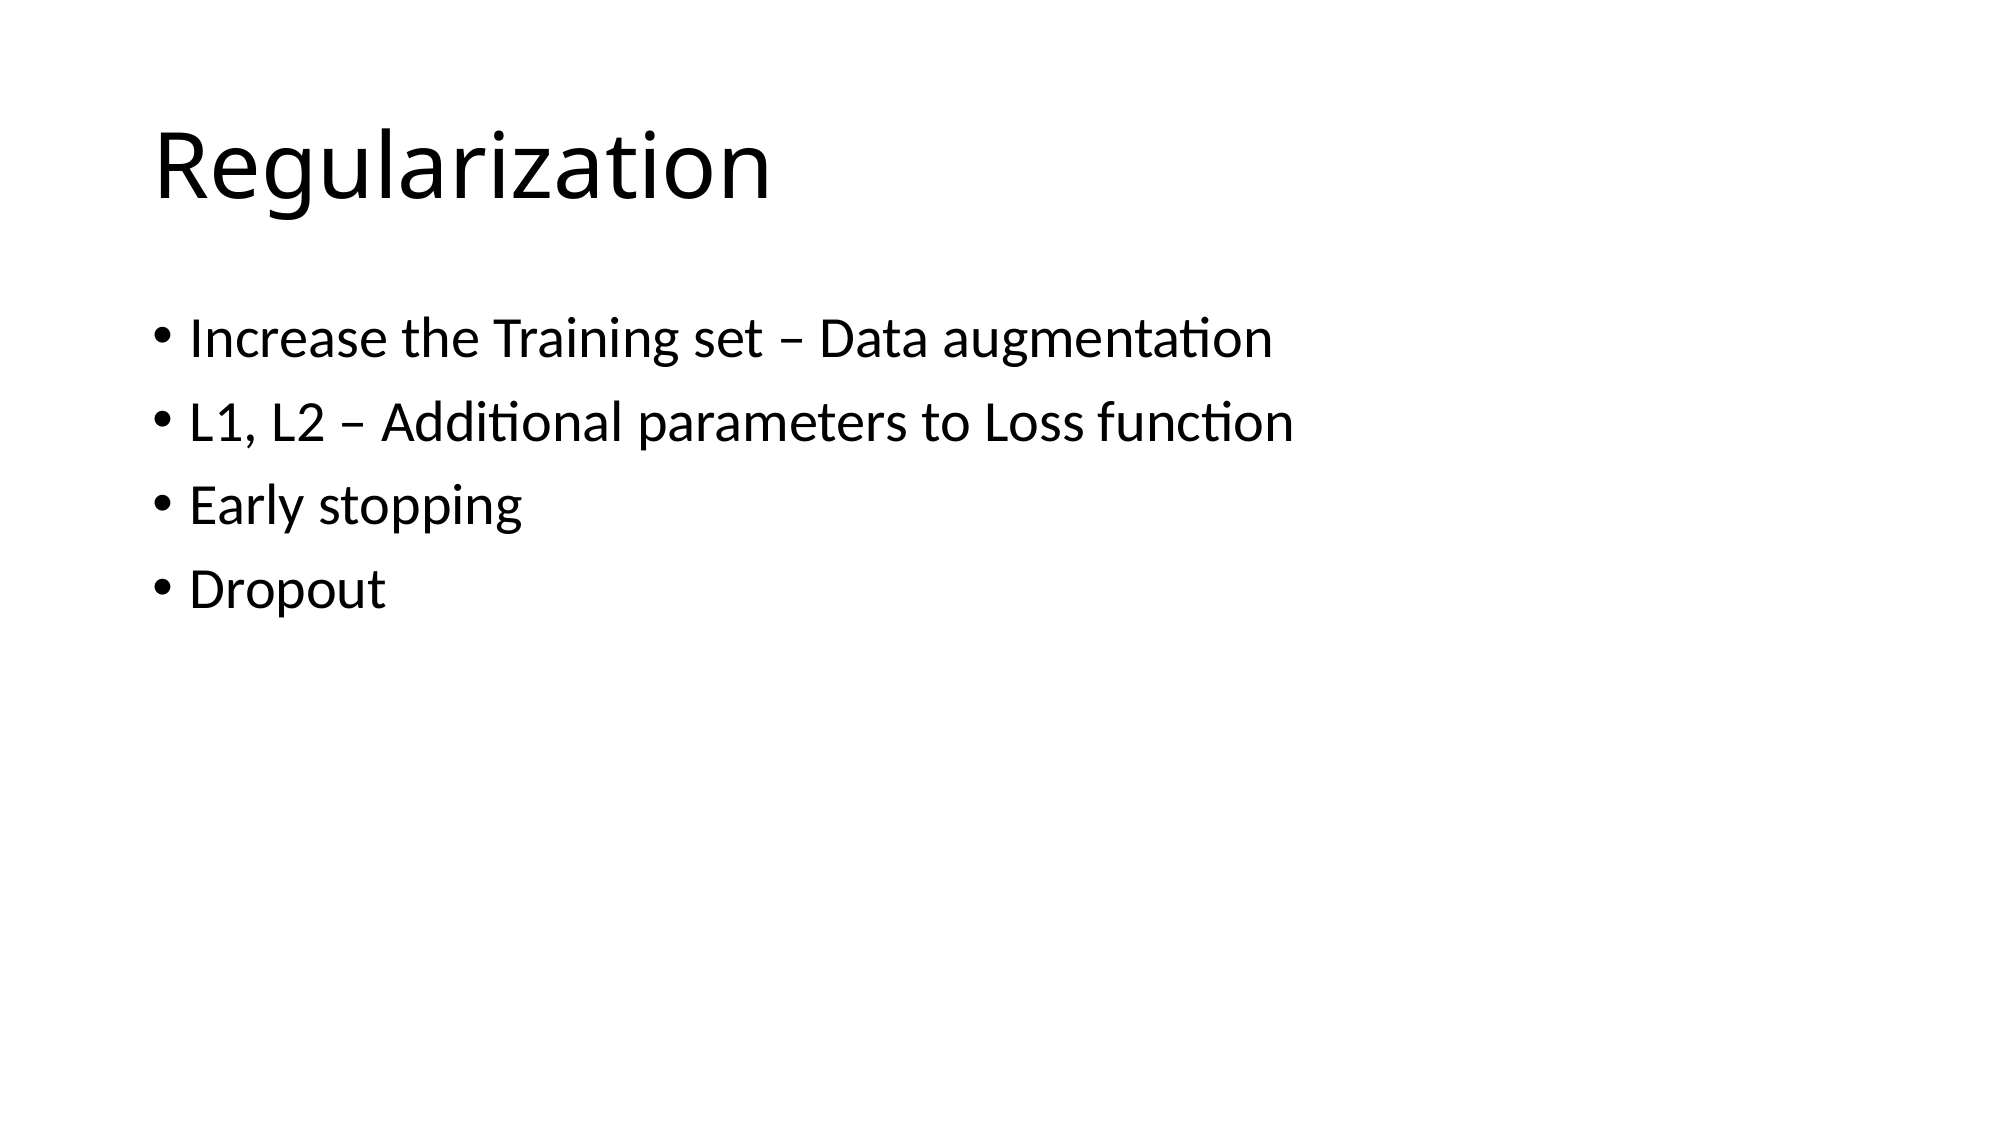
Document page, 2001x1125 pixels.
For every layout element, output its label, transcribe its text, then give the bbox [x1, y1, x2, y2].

title Regularization [137, 59, 1863, 278]
list Increase the Training set – Data augmentation L1, L2 – Additional parameters to Loss function Early stopping Dropout [137, 299, 1863, 1014]
